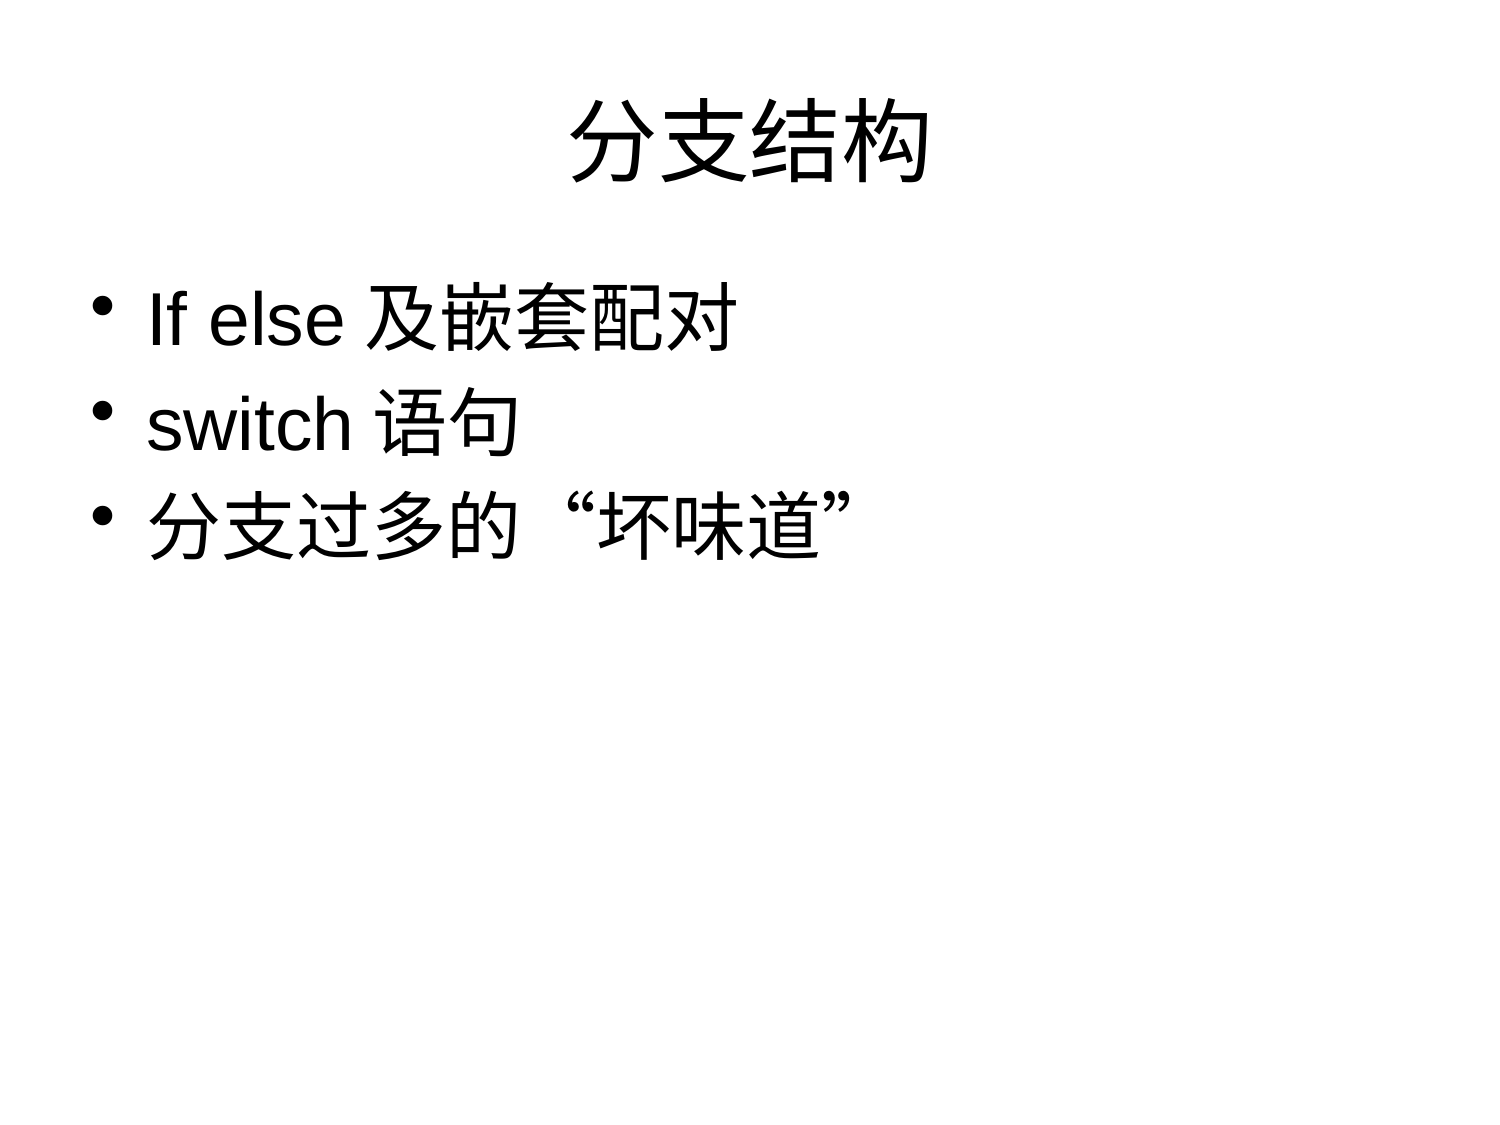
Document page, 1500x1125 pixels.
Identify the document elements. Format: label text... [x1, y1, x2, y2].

title 分支结构 [75, 45, 1425, 233]
list If else及嵌套配对 switch语句 分支过多的“坏味道” [75, 262, 1425, 1005]
